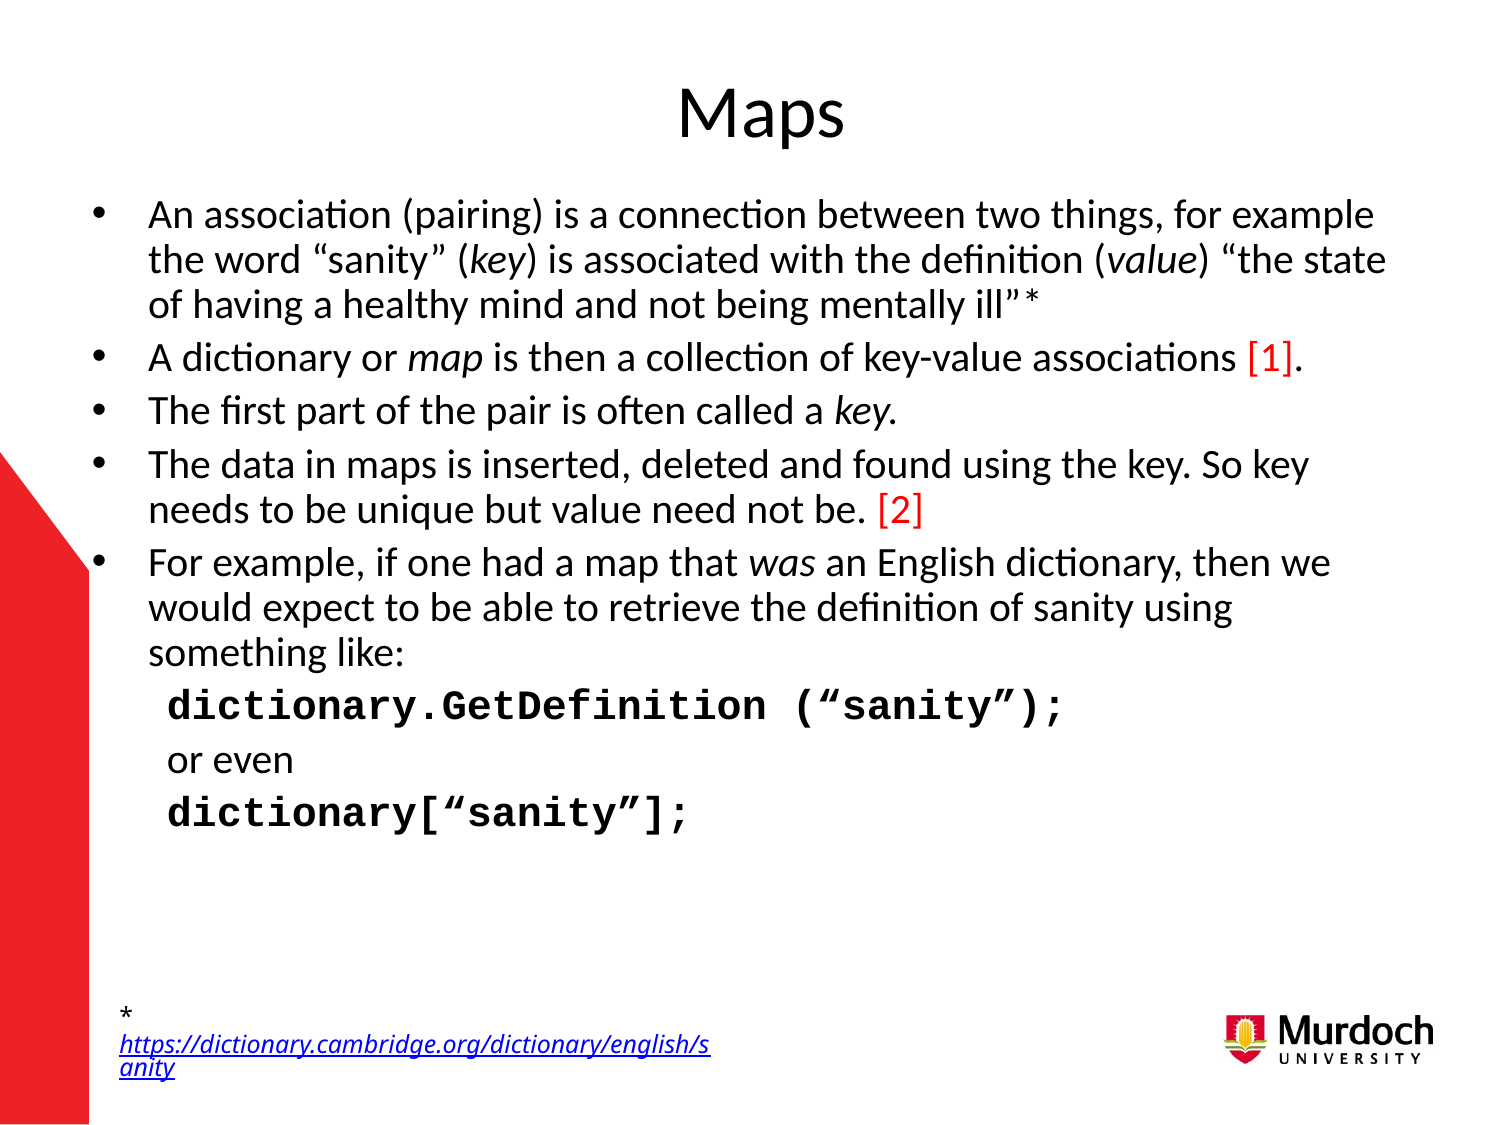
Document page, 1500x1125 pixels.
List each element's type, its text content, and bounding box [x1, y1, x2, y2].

text_box * https://dictionary.cambridge.org/dictionary/english/sanity [119, 1004, 715, 1085]
list An association (pairing) is a connection between two things, for example the word “sanity” (key) is associated with the definition (value) “the state of having a healthy mind and not being mentally ill”* A dictionary or map is then a collection of key-value associations [1]. The first part of the pair is often called a key. The data in maps is inserted, deleted and found using the key. So key needs to be unique but value need not be. [2] For example, if one had a map that was an English dictionary, then we would expect to be able to retrieve the definition of sanity using something like: dictionary.GetDefinition (“sanity”); or even dictionary[“sanity”]; [76, 184, 1424, 976]
title Maps [123, 54, 1399, 161]
picture [1223, 1015, 1433, 1064]
